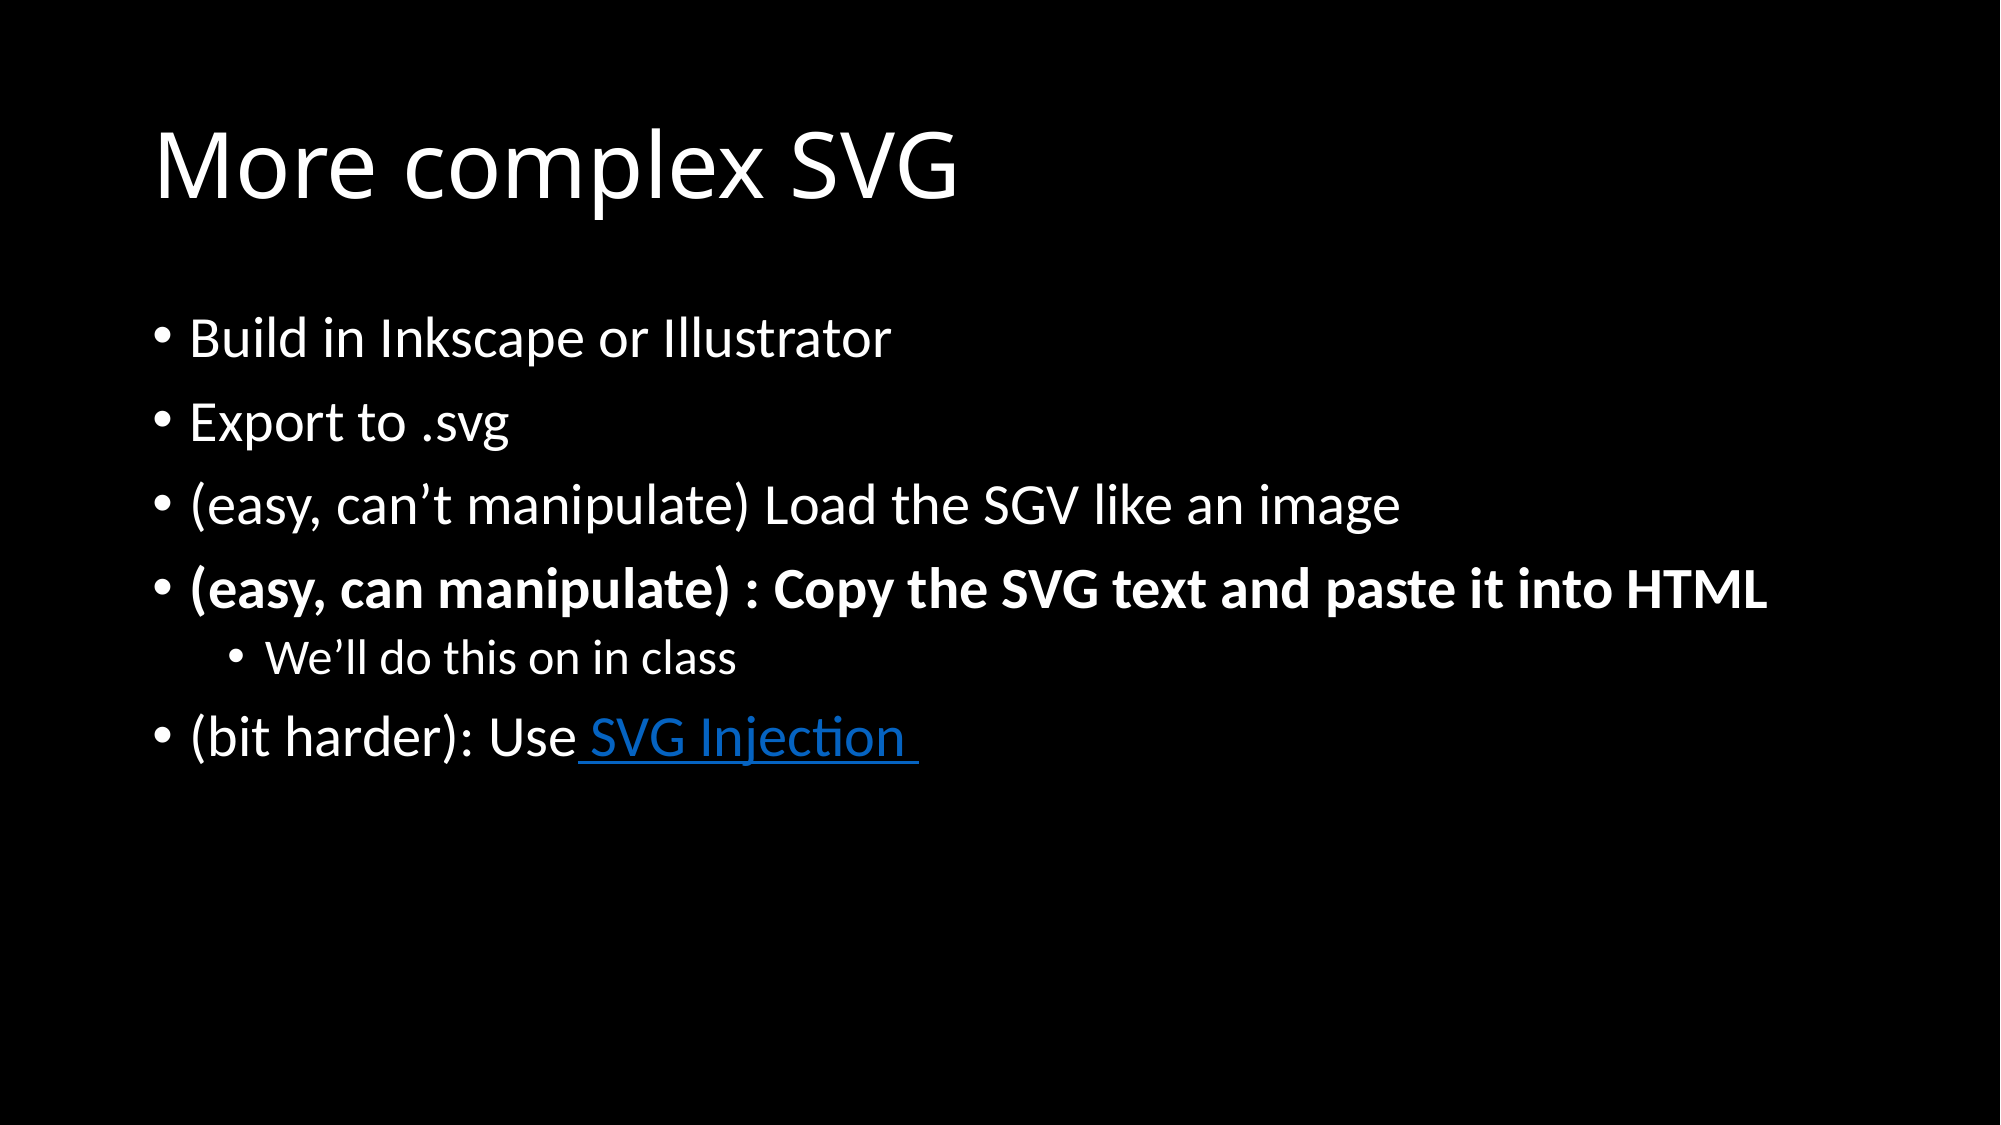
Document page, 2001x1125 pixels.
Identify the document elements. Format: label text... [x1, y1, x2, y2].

list Build in Inkscape or Illustrator Export to .svg (easy, can’t manipulate) Load the SGV like an image (easy, can manipulate) : Copy the SVG text and paste it into HTML We’ll do this on in class (bit harder): Use SVG Injection [137, 299, 1863, 1014]
title More complex SVG [137, 59, 1863, 278]
